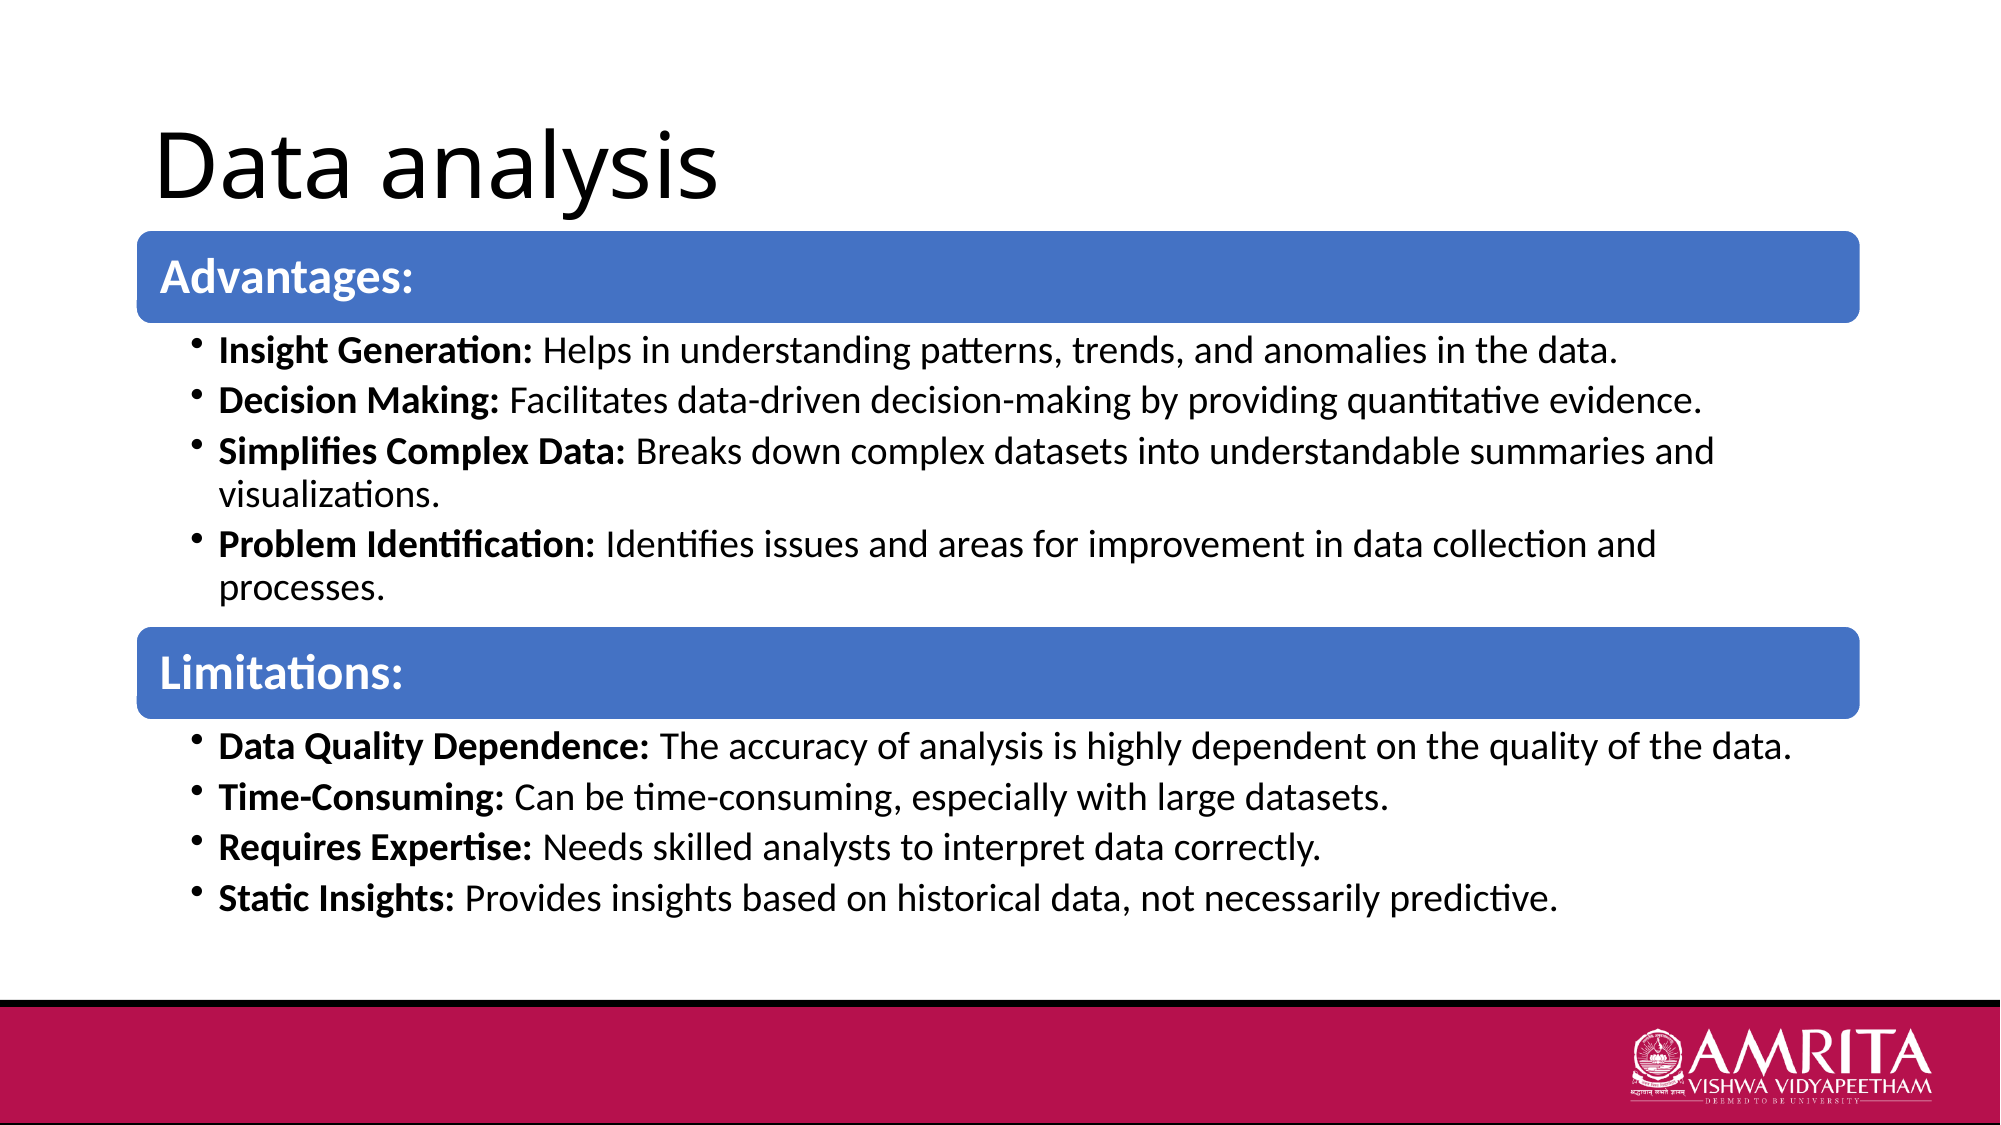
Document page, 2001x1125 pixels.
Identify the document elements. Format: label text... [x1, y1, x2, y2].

picture [1622, 1011, 1940, 1113]
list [135, 226, 1861, 940]
title Data analysis [137, 59, 1863, 278]
